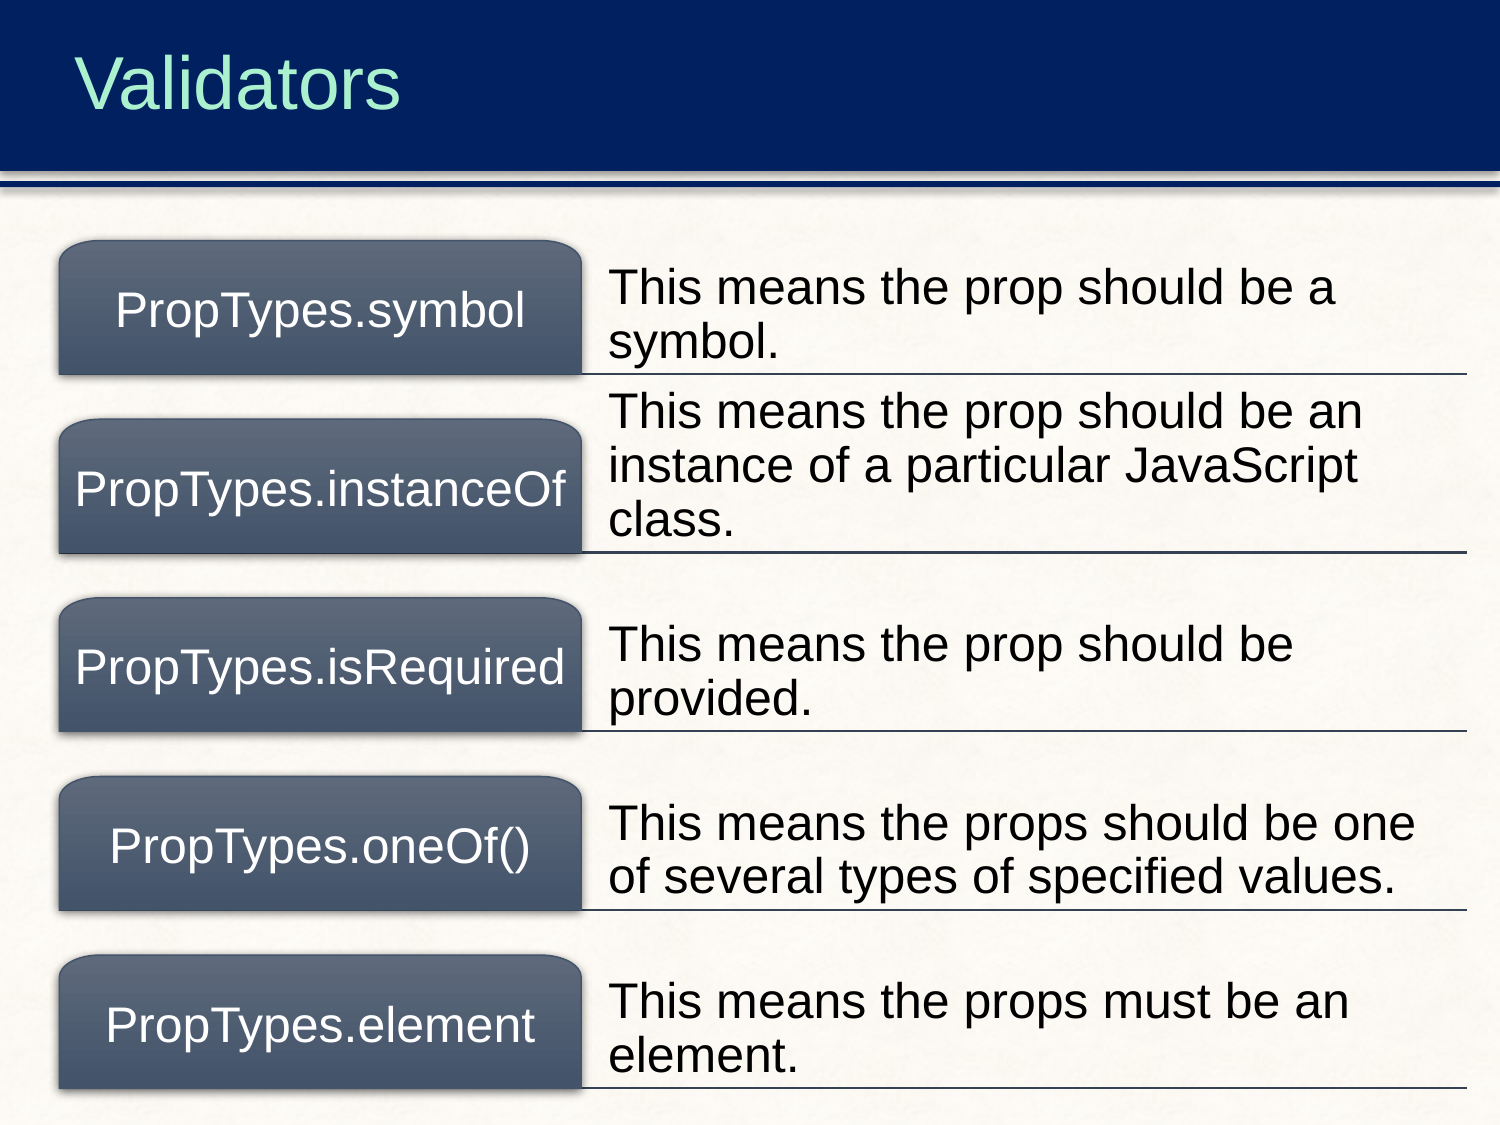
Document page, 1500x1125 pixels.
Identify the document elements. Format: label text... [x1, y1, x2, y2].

text_box This means the props must be an element. [603, 918, 1468, 1088]
text_box PropTypes.element [59, 955, 582, 1088]
text_box PropTypes.symbol [59, 240, 582, 373]
text_box This means the prop should be an instance of a particular JavaScript class. [603, 382, 1468, 552]
text_box This means the prop should be provided. [603, 561, 1468, 730]
title Validators [59, 0, 1500, 171]
text_box This means the props should be one of several types of specified values. [603, 739, 1468, 909]
text_box PropTypes.oneOf() [59, 776, 582, 909]
text_box This means the prop should be a symbol. [603, 203, 1468, 373]
text_box PropTypes.instanceOf [59, 419, 582, 552]
text_box PropTypes.isRequired [59, 597, 582, 730]
